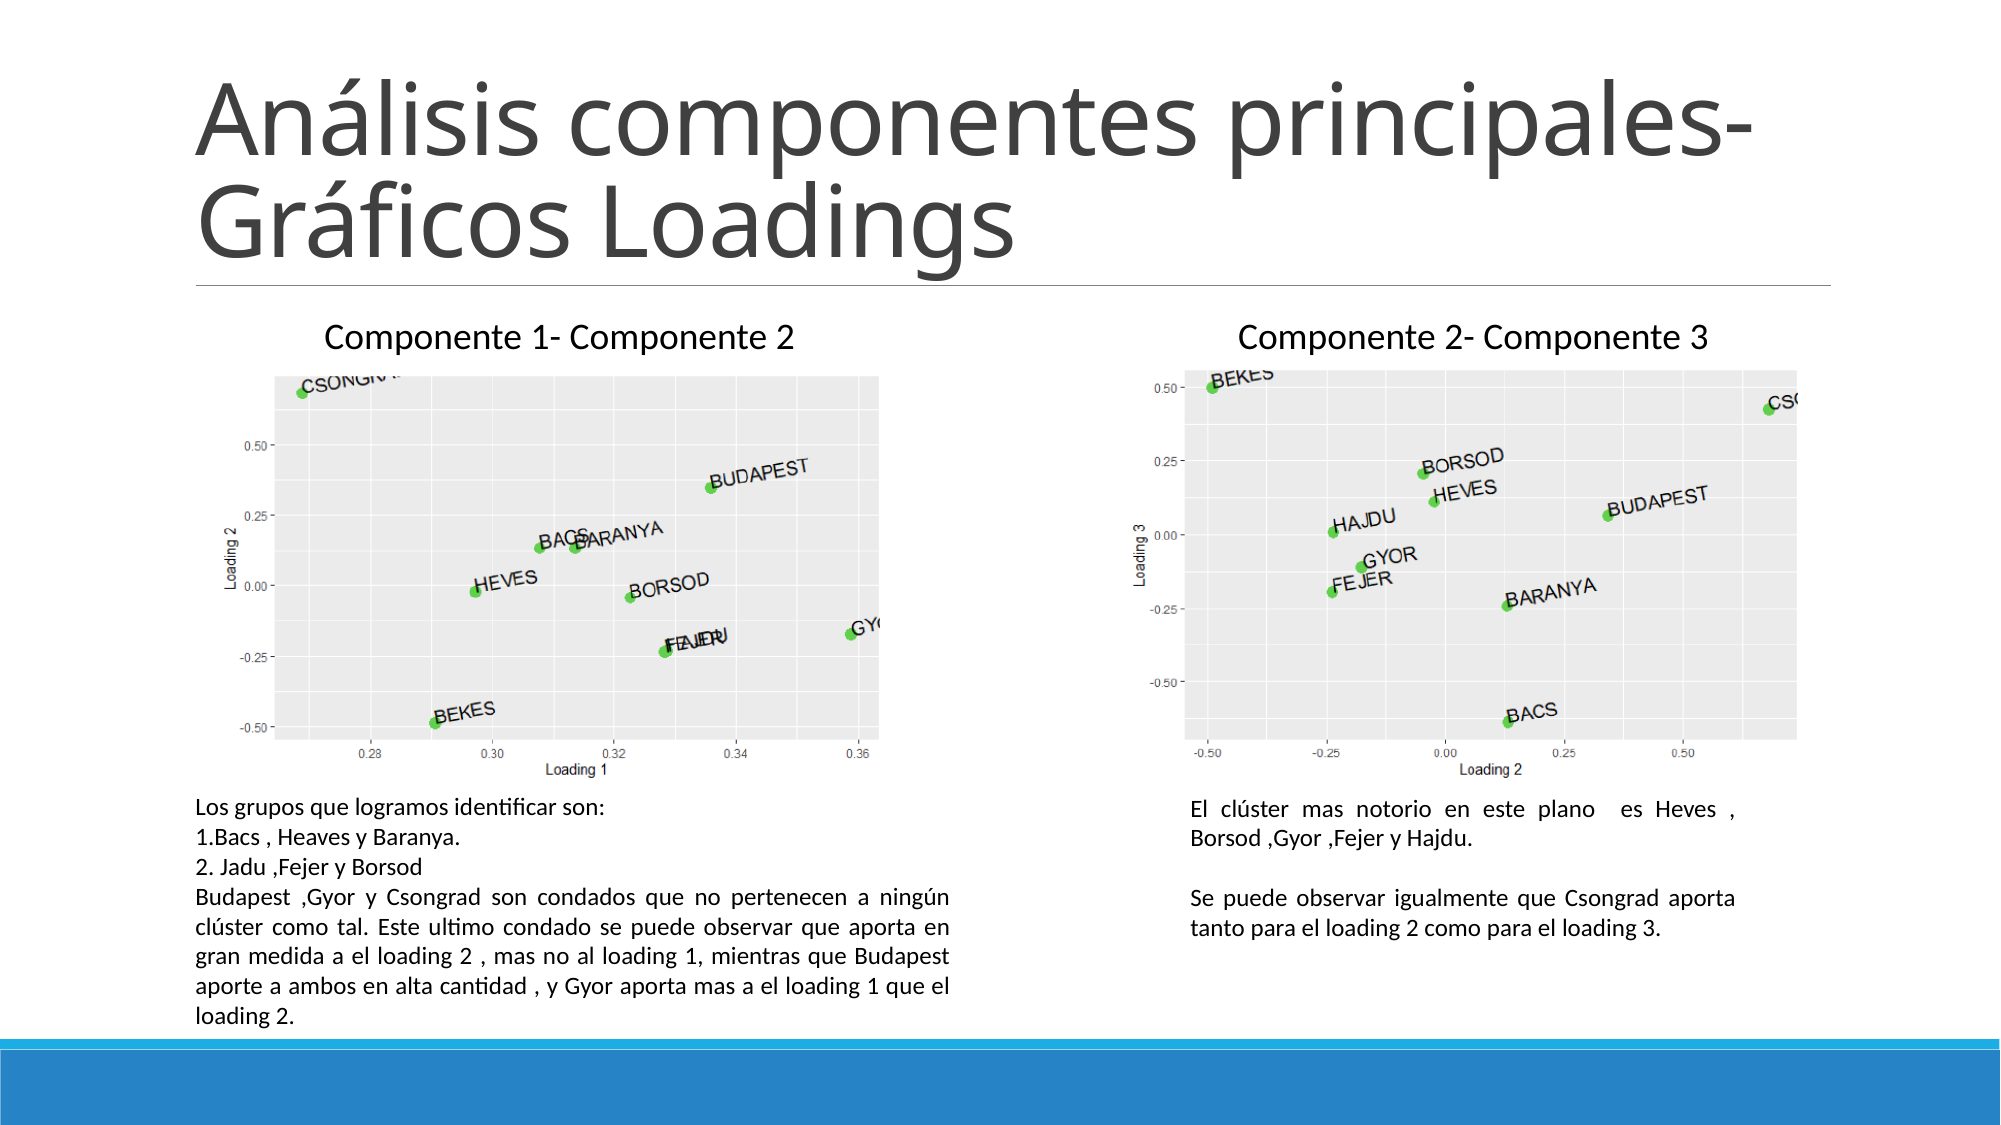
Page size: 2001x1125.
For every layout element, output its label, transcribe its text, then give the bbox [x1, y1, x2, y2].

picture [1128, 365, 1847, 786]
text_box Componente 1- Componente 2 [309, 304, 838, 363]
text_box Componente 2- Componente 3 [1223, 304, 1752, 362]
text_box Los grupos que logramos identificar son: 1.Bacs , Heaves y Baranya. 2. Jadu ,Fejer y Borsod Budapest ,Gyor y Csongrad son condados que no pertenecen a ningún clúster como tal. Este ultimo condado se puede observar que aporta en gran medida a el loading 2 , mas no al loading 1, mientras que Budapest aporte a ambos en alta cantidad , y Gyor aporta mas a el loading 1 que el loading 2. [180, 782, 967, 1038]
picture [215, 366, 932, 782]
title Análisis componentes principales- Gráficos Loadings [180, 47, 1830, 285]
text_box El clúster mas notorio en este plano es Heves , Borsod ,Gyor ,Fejer y Hajdu. Se puede observar igualmente que Csongrad aporta tanto para el loading 2 como para el loading 3. [1175, 792, 1752, 950]
